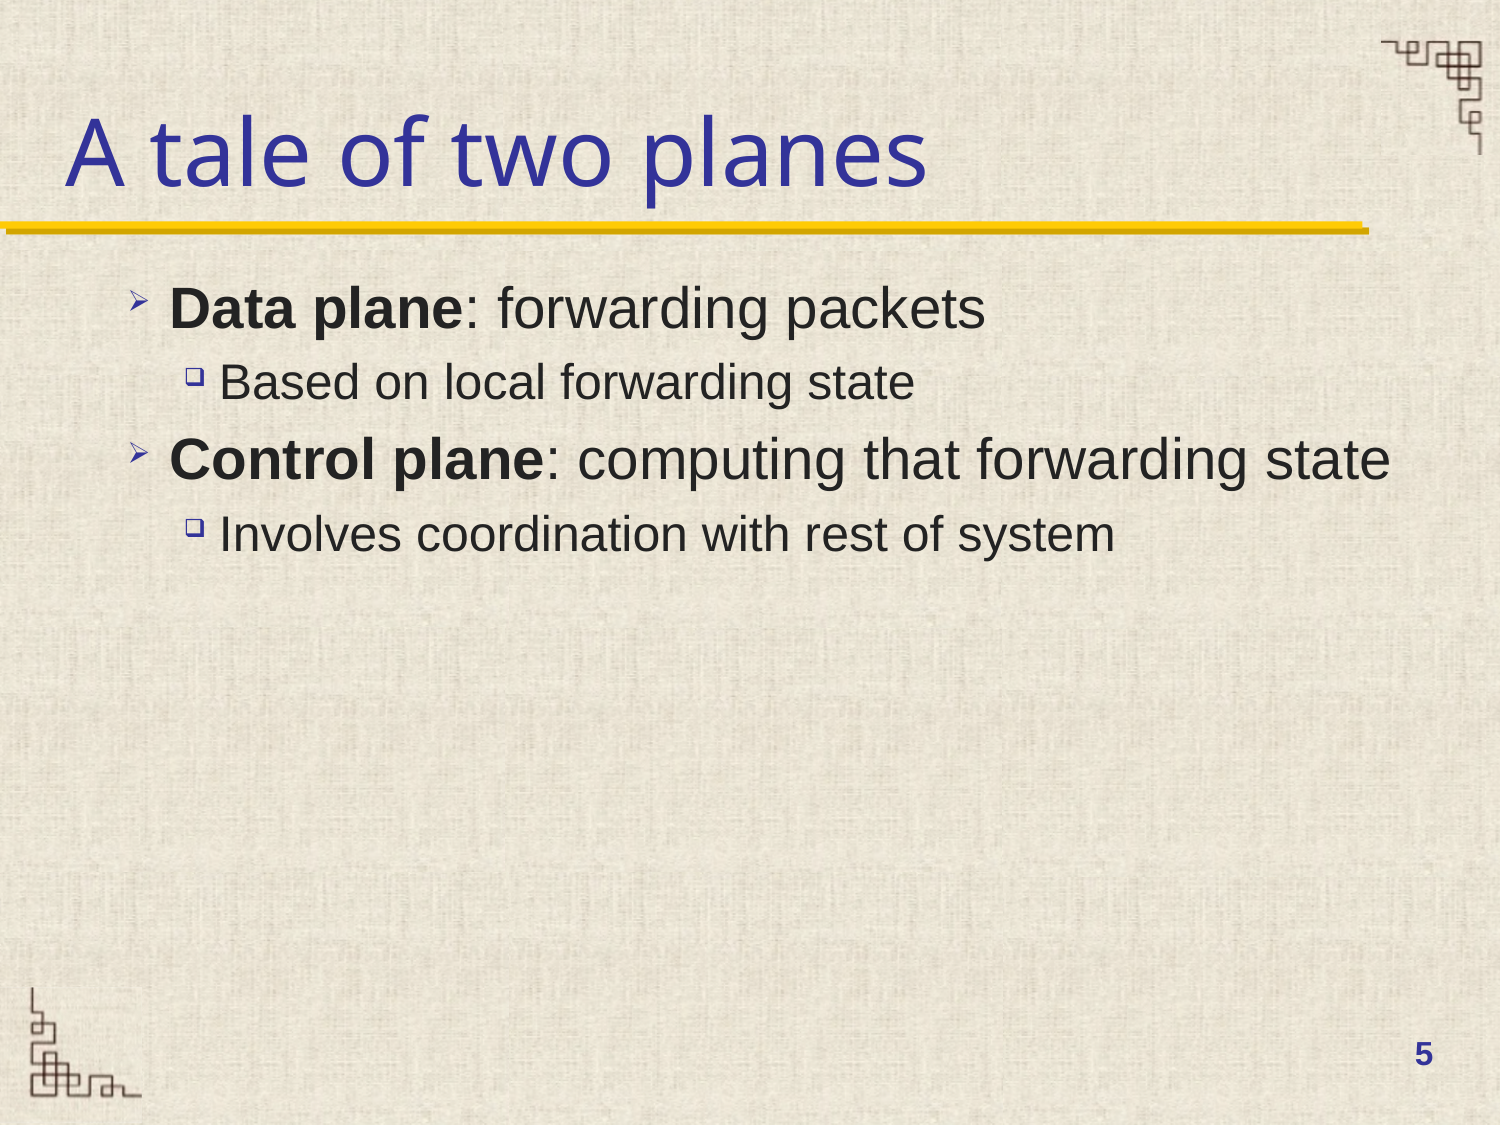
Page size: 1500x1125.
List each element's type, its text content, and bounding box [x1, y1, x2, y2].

list Data plane: forwarding packets Based on local forwarding state Control plane: computing that forwarding state Involves coordination with rest of system [112, 262, 1413, 988]
picture [0, 0, 1500, 1125]
slide_number 5 [1400, 1025, 1500, 1100]
title A tale of two planes [49, 24, 1451, 213]
picture [0, 988, 141, 1122]
